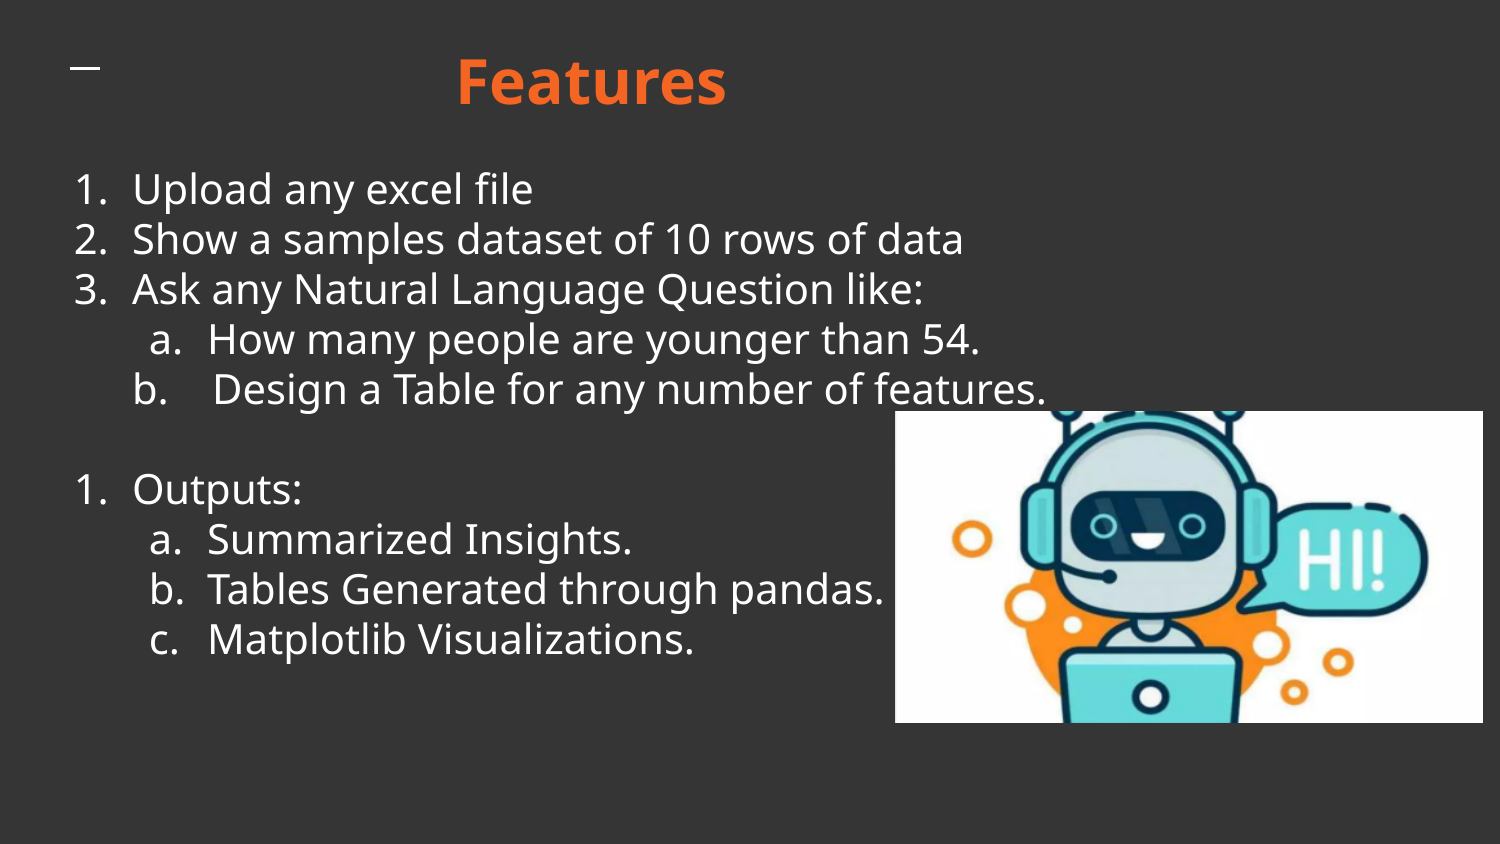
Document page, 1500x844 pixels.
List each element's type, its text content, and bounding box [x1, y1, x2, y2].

picture [1220, 410, 1237, 415]
title Upload any excel file Show a samples dataset of 10 rows of data Ask any Natural Language Question like: How many people are younger than 54. b. Design a Table for any number of features. Outputs: Summarized Insights. Tables Generated through pandas. Matplotlib Visualizations. [42, 147, 1458, 821]
text_box Features [440, 27, 775, 133]
picture [895, 410, 1484, 723]
